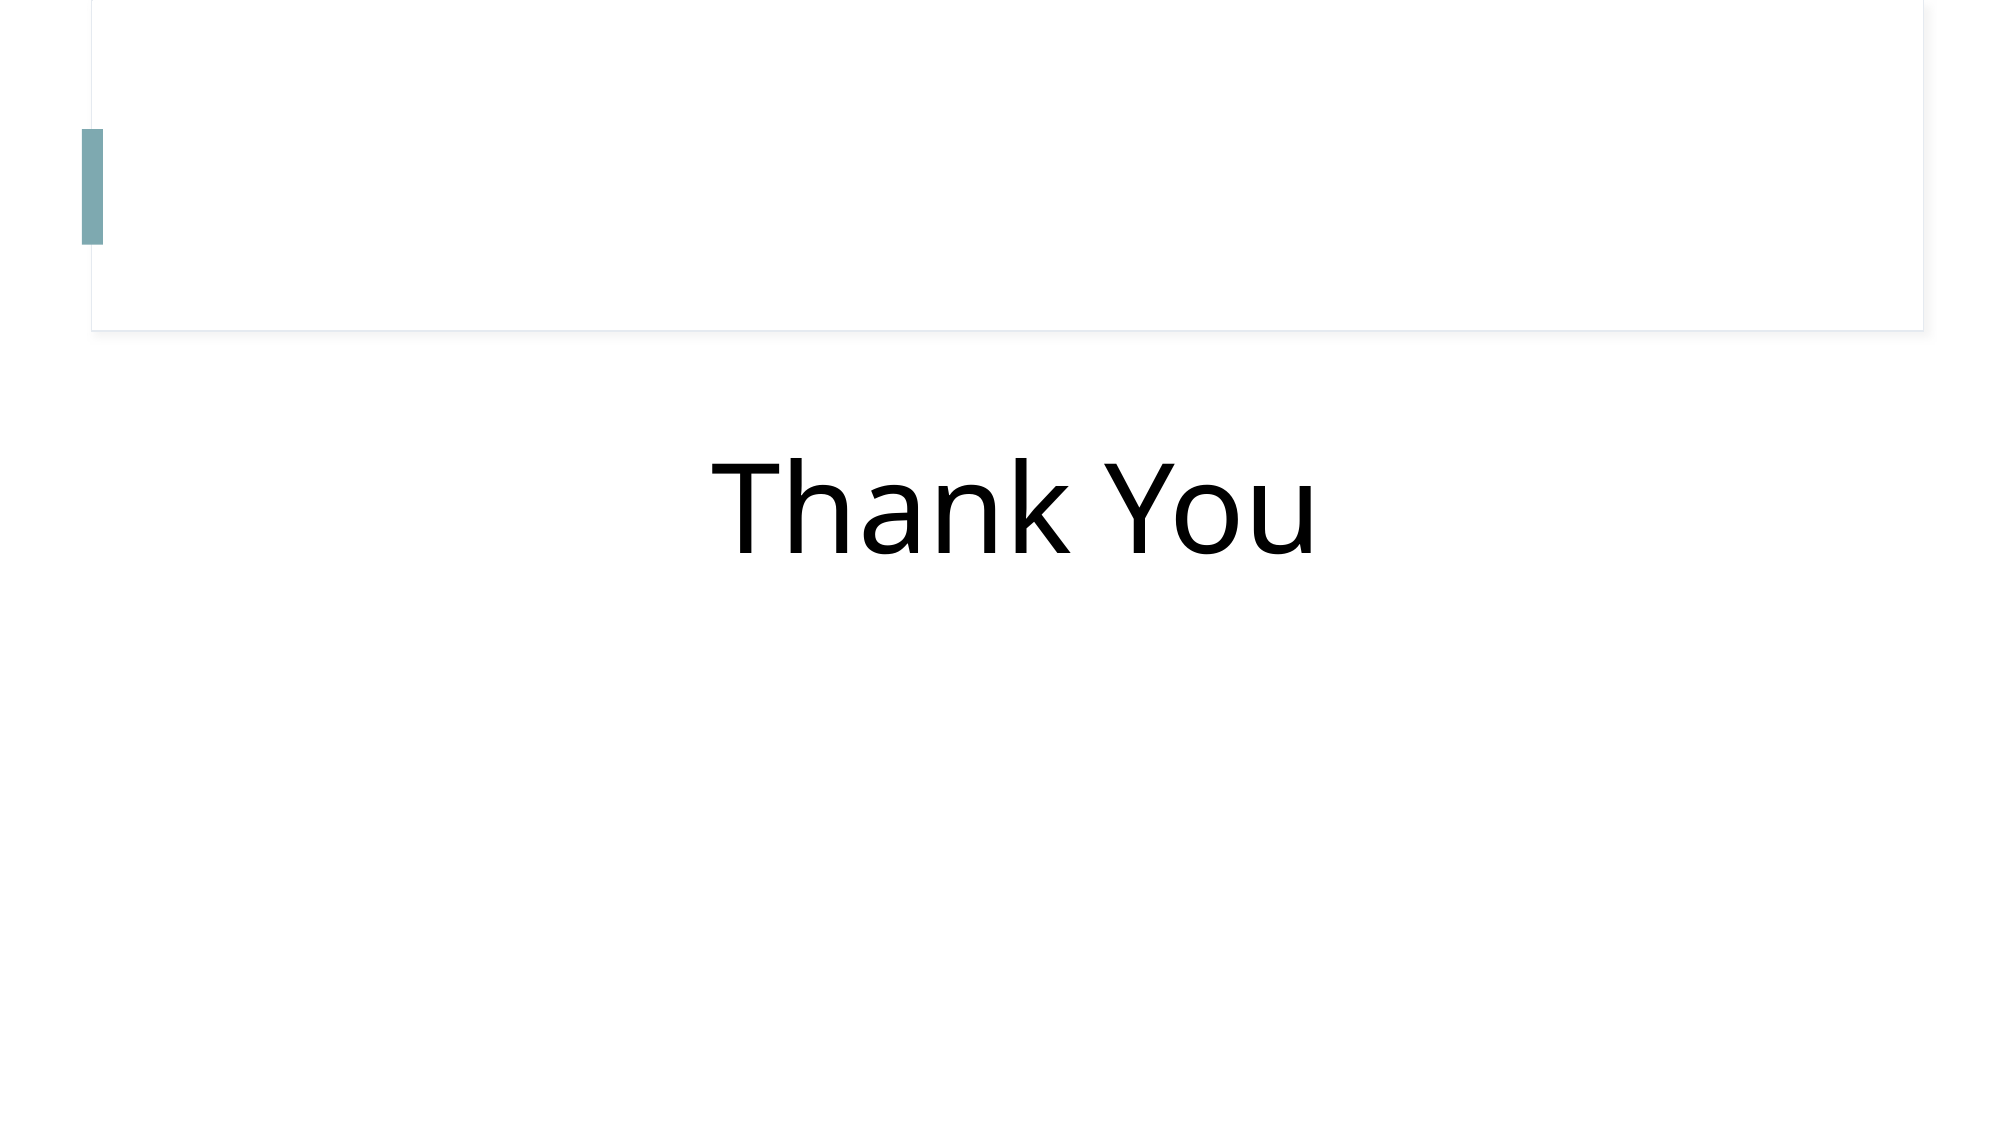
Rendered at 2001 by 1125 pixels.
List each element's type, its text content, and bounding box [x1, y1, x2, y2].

list Thank You [183, 406, 1851, 1013]
